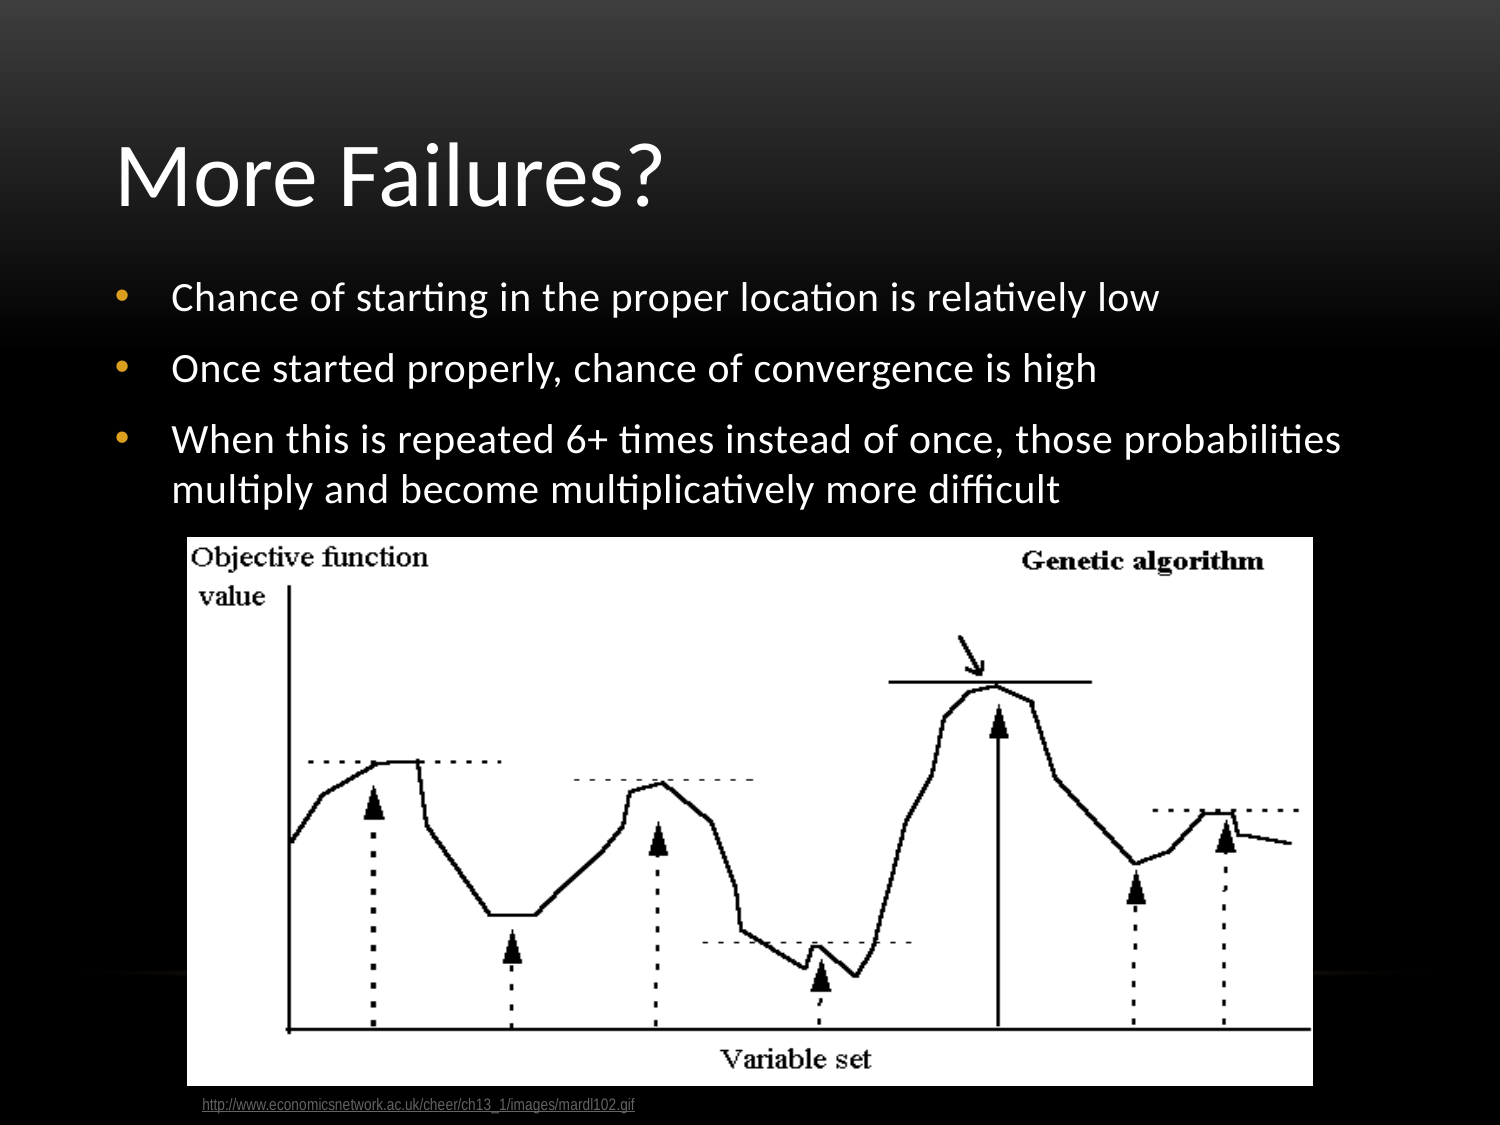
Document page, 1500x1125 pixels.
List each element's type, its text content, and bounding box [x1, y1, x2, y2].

title More Failures? [99, 45, 1400, 233]
list Chance of starting in the proper location is relatively low Once started properly, chance of convergence is high When this is repeated 6+ times instead of once, those probabilities multiply and become multiplicatively more difficult [99, 262, 1400, 938]
text_box http://www.economicsnetwork.ac.uk/cheer/ch13_1/images/mardl102.gif [187, 1099, 1063, 1121]
picture [0, 0, 1500, 1125]
